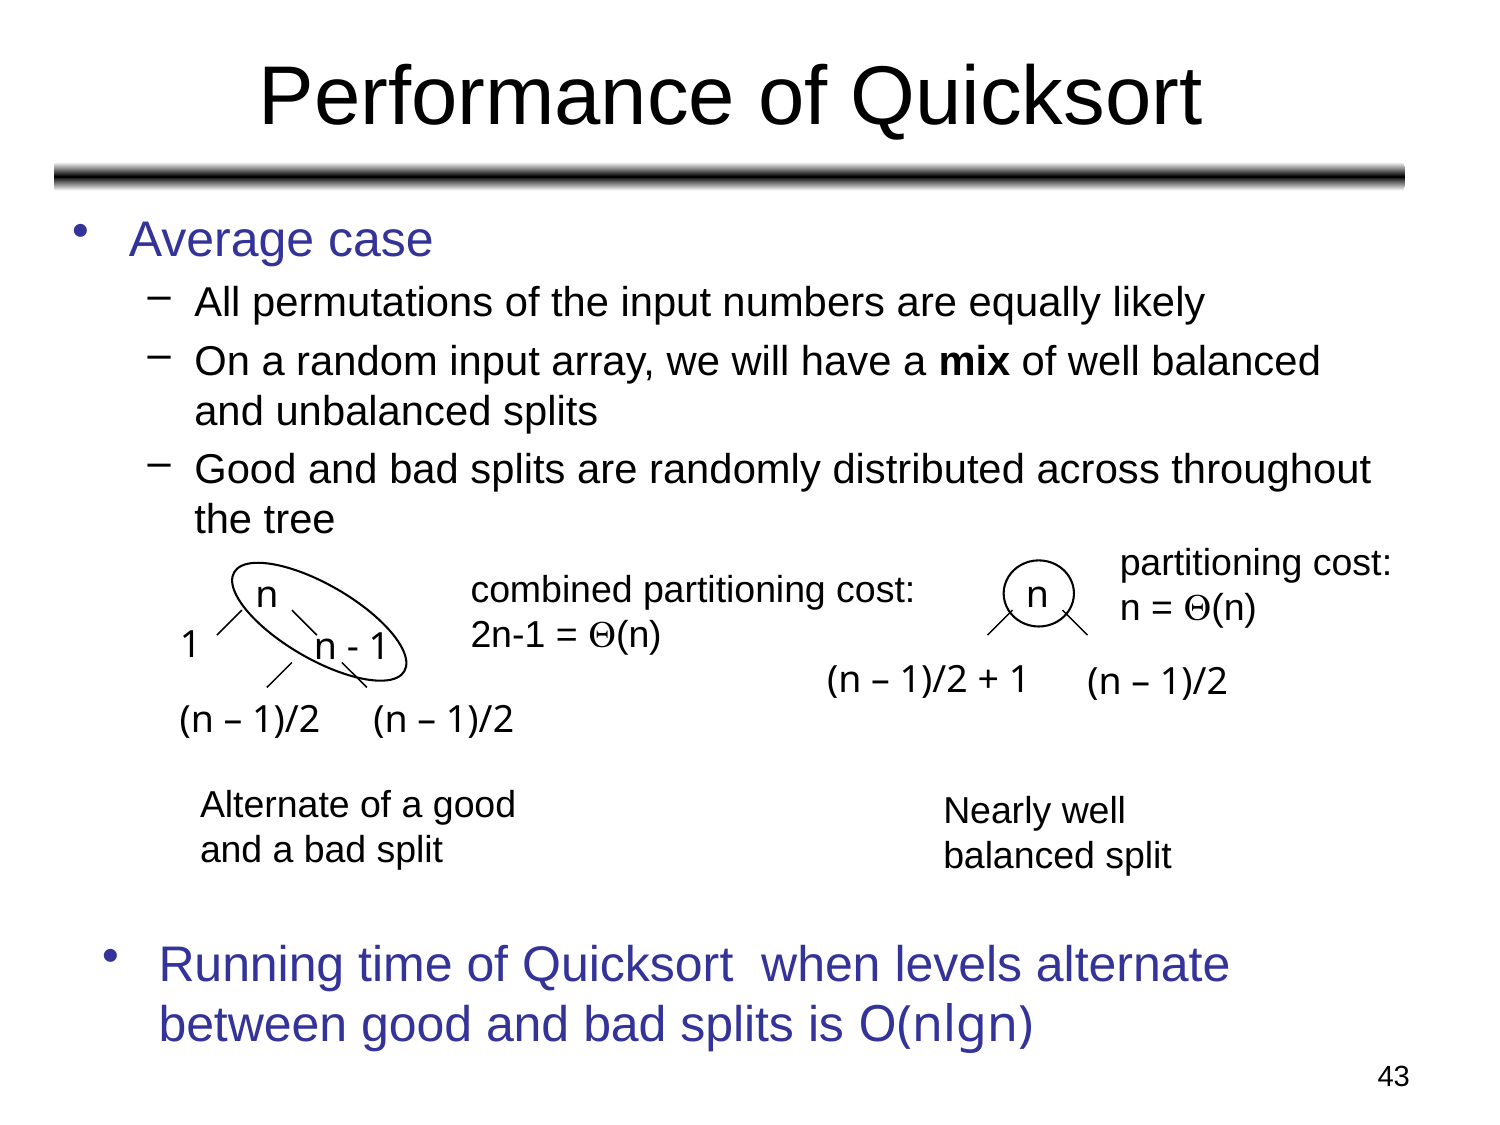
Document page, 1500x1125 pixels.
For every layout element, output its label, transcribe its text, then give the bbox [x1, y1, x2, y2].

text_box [812, 562, 1246, 711]
slide_number 43 [1074, 1063, 1425, 1103]
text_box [166, 562, 405, 662]
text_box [162, 662, 532, 748]
text_box Alternate of a good and a bad split [185, 772, 532, 878]
text_box Nearly well balanced split [928, 779, 1187, 884]
text_box Running time of Quicksort when levels alternate between good and bad splits is O(nlgn) [87, 924, 1438, 1063]
title Performance of Quicksort [55, 16, 1406, 166]
text_box combined partitioning cost: 2n-1 = (n) [455, 557, 931, 662]
list Average case All permutations of the input numbers are equally likely On a random input array, we will have a mix of well balanced and unbalanced splits Good and bad splits are randomly distributed across throughout the tree [57, 199, 1408, 563]
text_box partitioning cost: n = (n) [1105, 530, 1408, 635]
